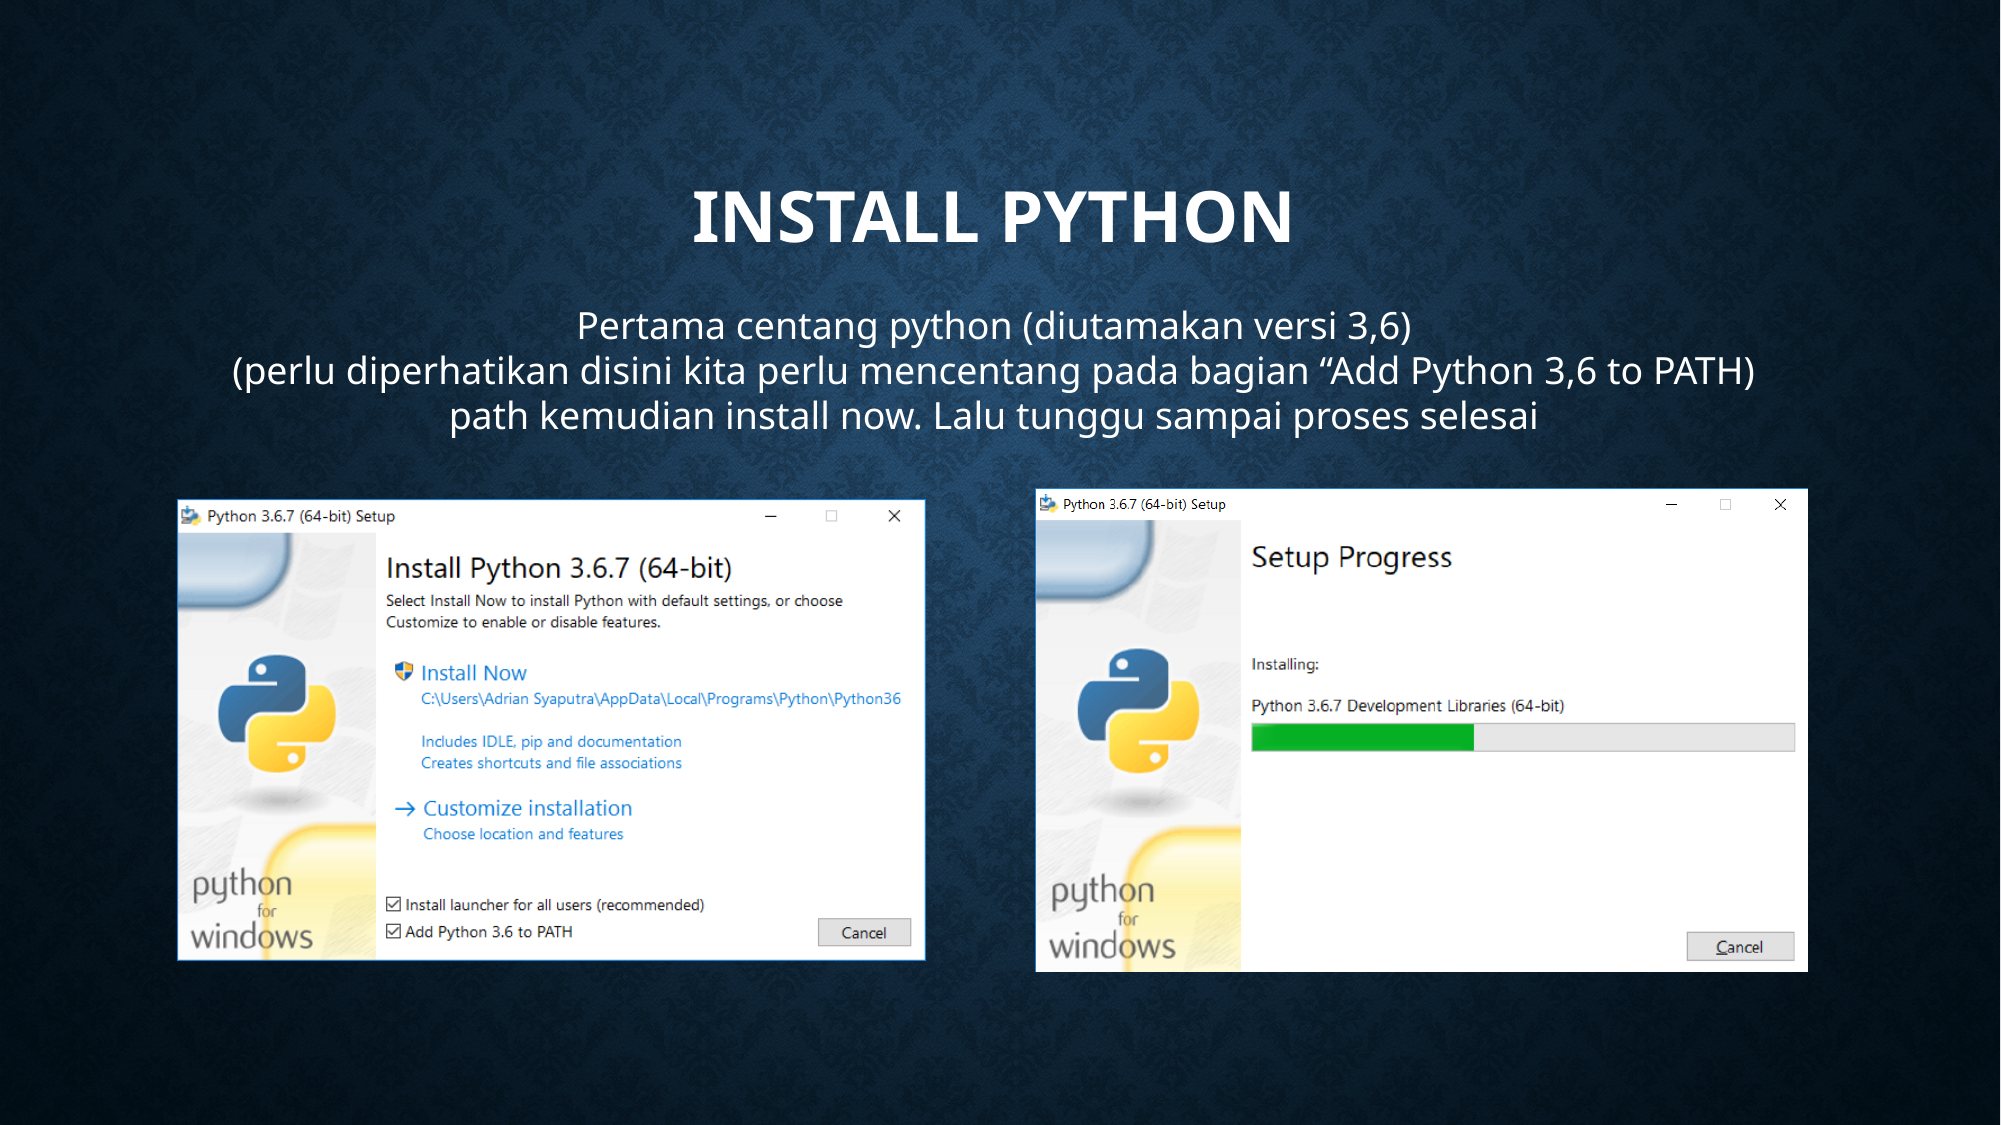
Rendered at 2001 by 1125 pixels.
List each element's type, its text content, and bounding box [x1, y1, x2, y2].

picture [1034, 487, 1808, 972]
text_box Pertama centang python (diutamakan versi 3,6) (perlu diperhatikan disini kita perlu mencentang pada bagian “Add Python 3,6 to PATH) path kemudian install now. Lalu tunggu sampai proses selesai [217, 294, 1772, 444]
picture [176, 498, 927, 961]
title Install Python [101, 125, 1888, 313]
